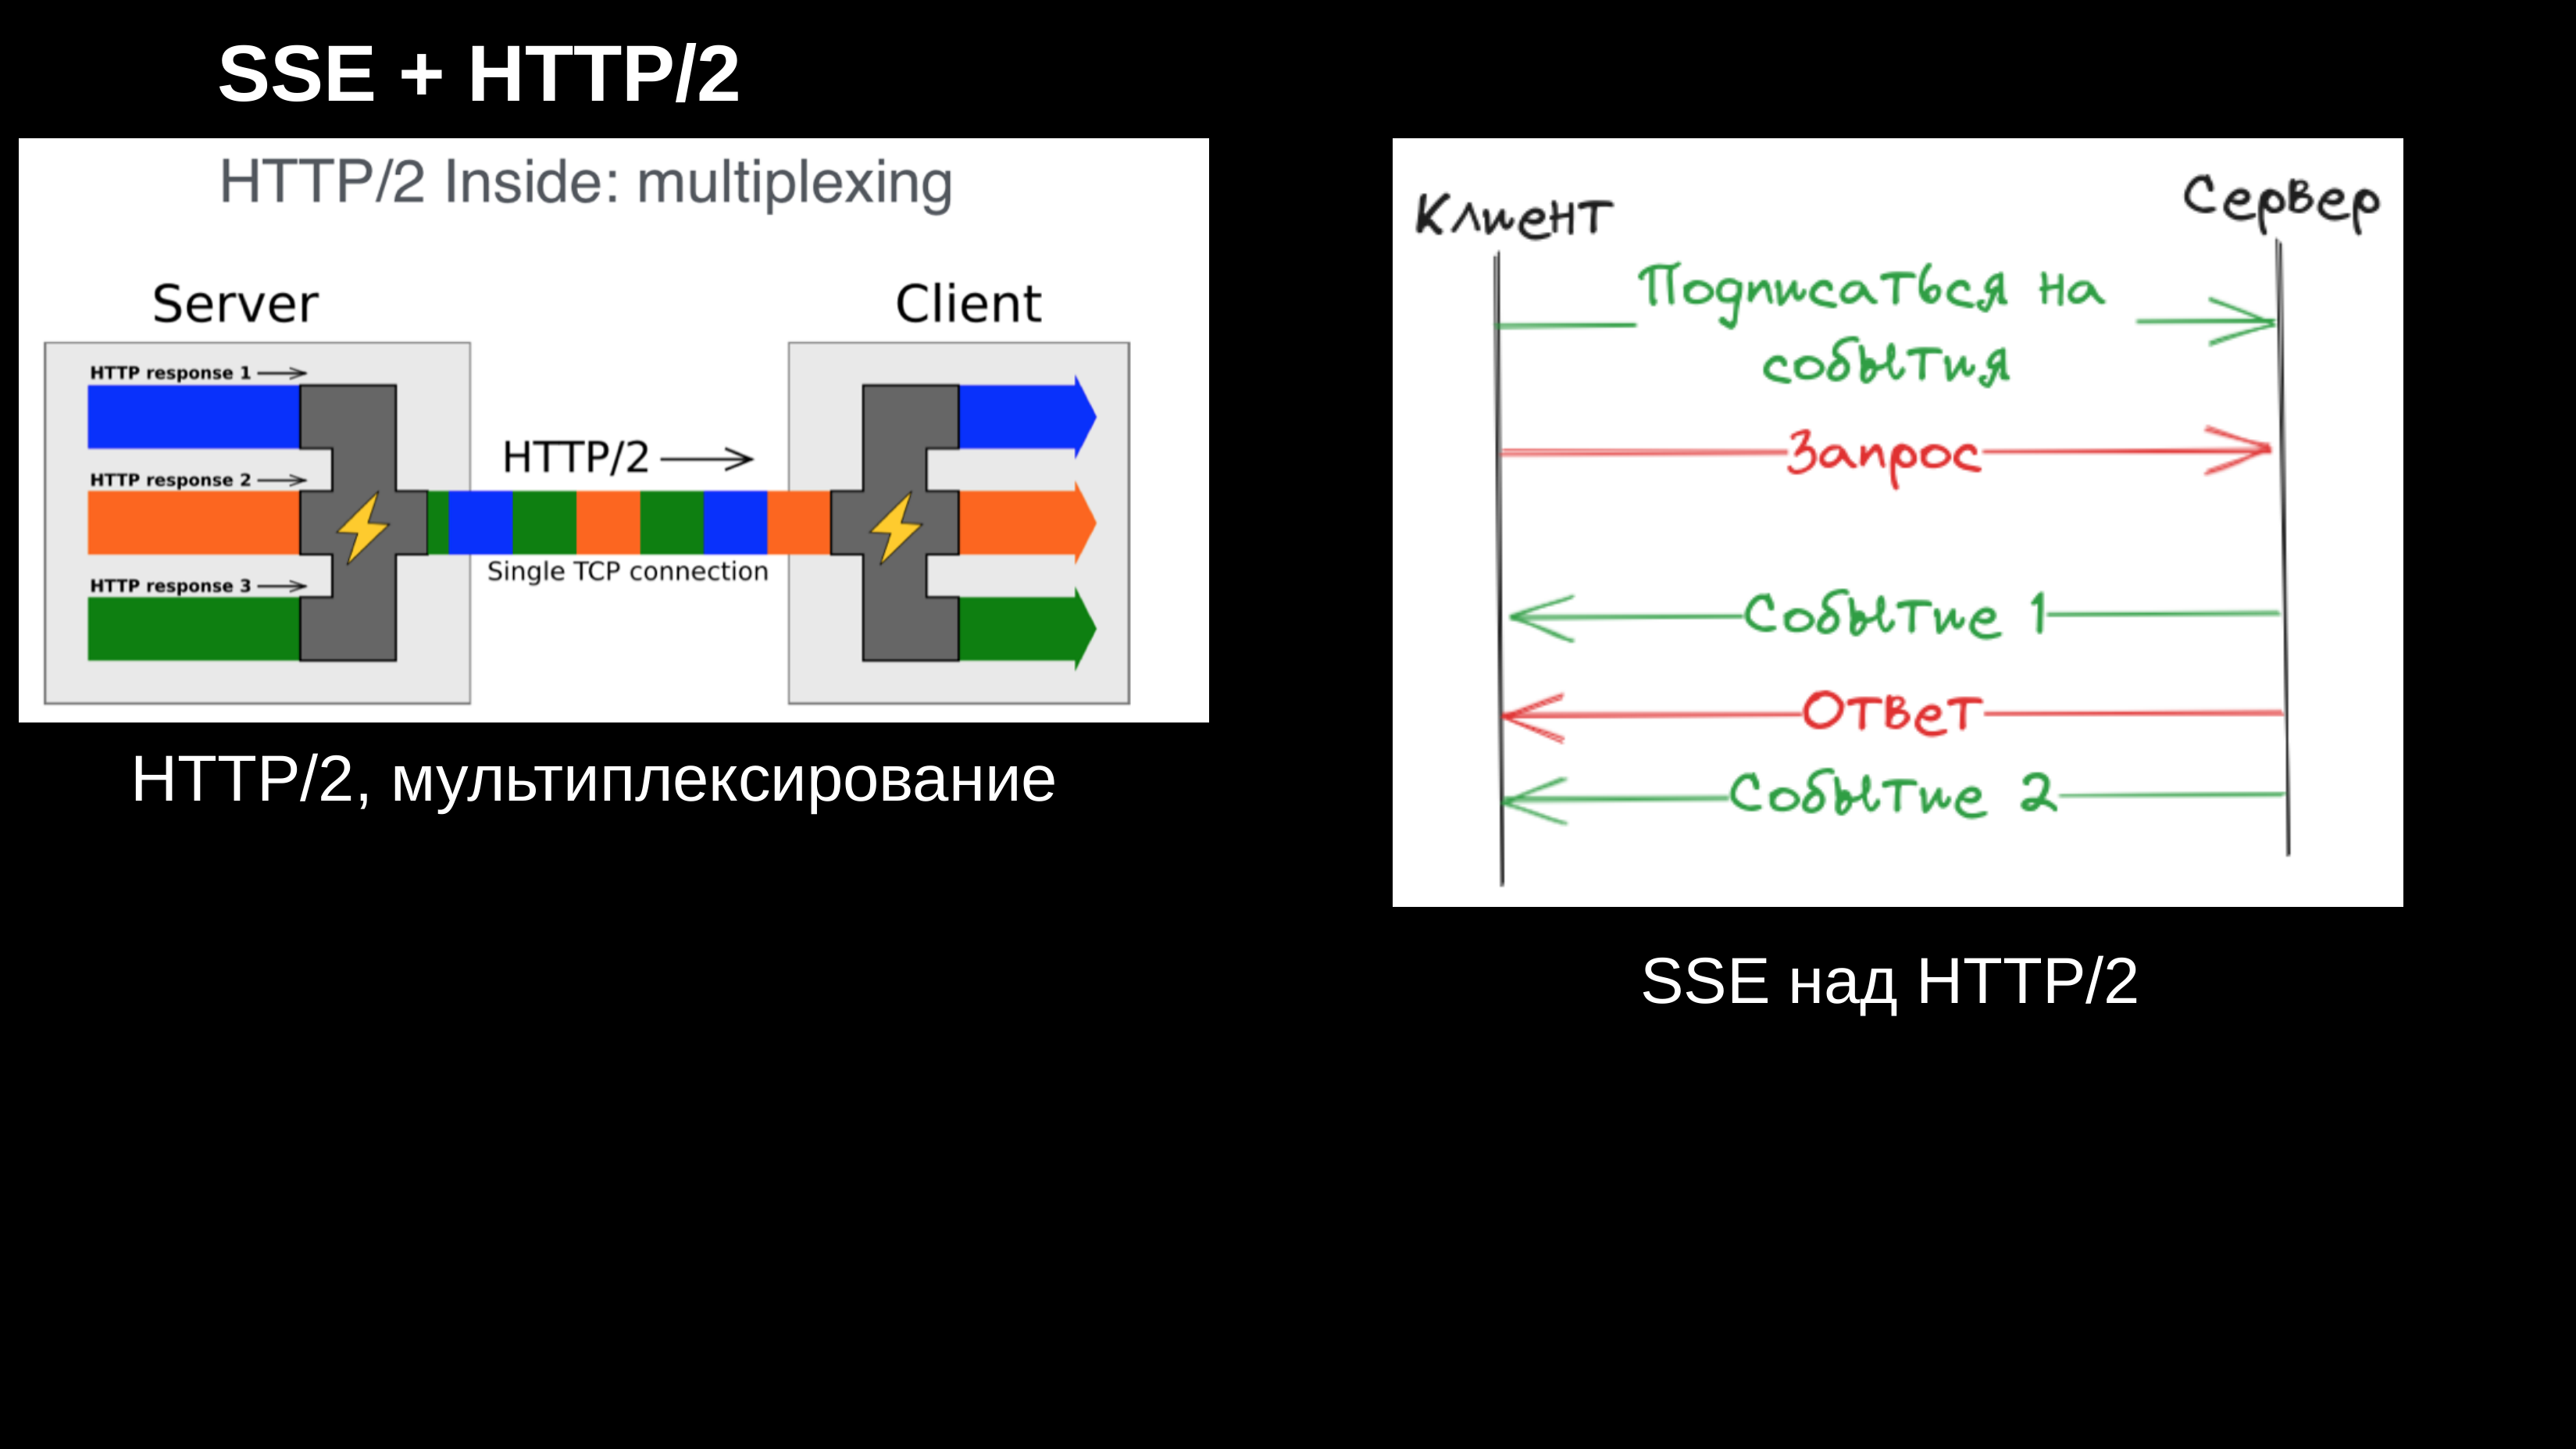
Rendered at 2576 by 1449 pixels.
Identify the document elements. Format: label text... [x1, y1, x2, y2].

text_box HTTP/2, мультиплексирование [120, 731, 1109, 826]
title SSE + HTTP/2 [217, 21, 2349, 120]
picture [1393, 138, 2403, 908]
text_box SSE над HTTP/2 [1629, 926, 2168, 1028]
picture [19, 138, 1209, 725]
